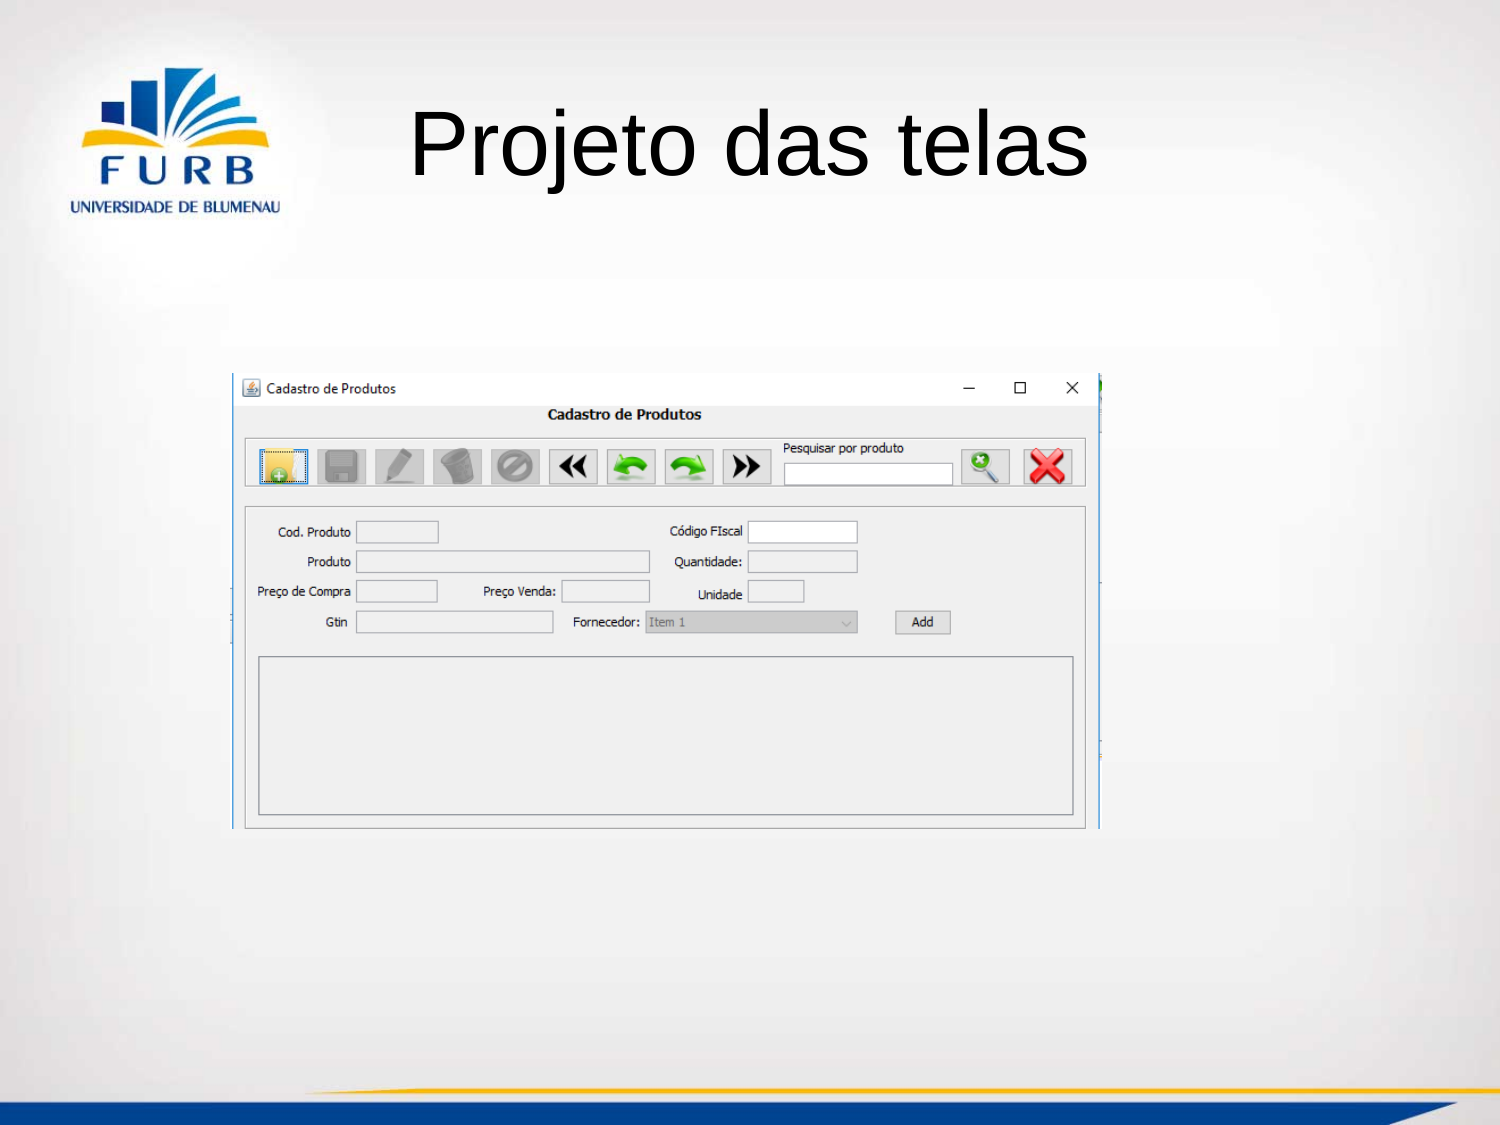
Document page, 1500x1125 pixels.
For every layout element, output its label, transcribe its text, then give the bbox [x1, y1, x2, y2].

picture [0, 0, 1500, 1125]
title Projeto das telas [75, 45, 1425, 233]
